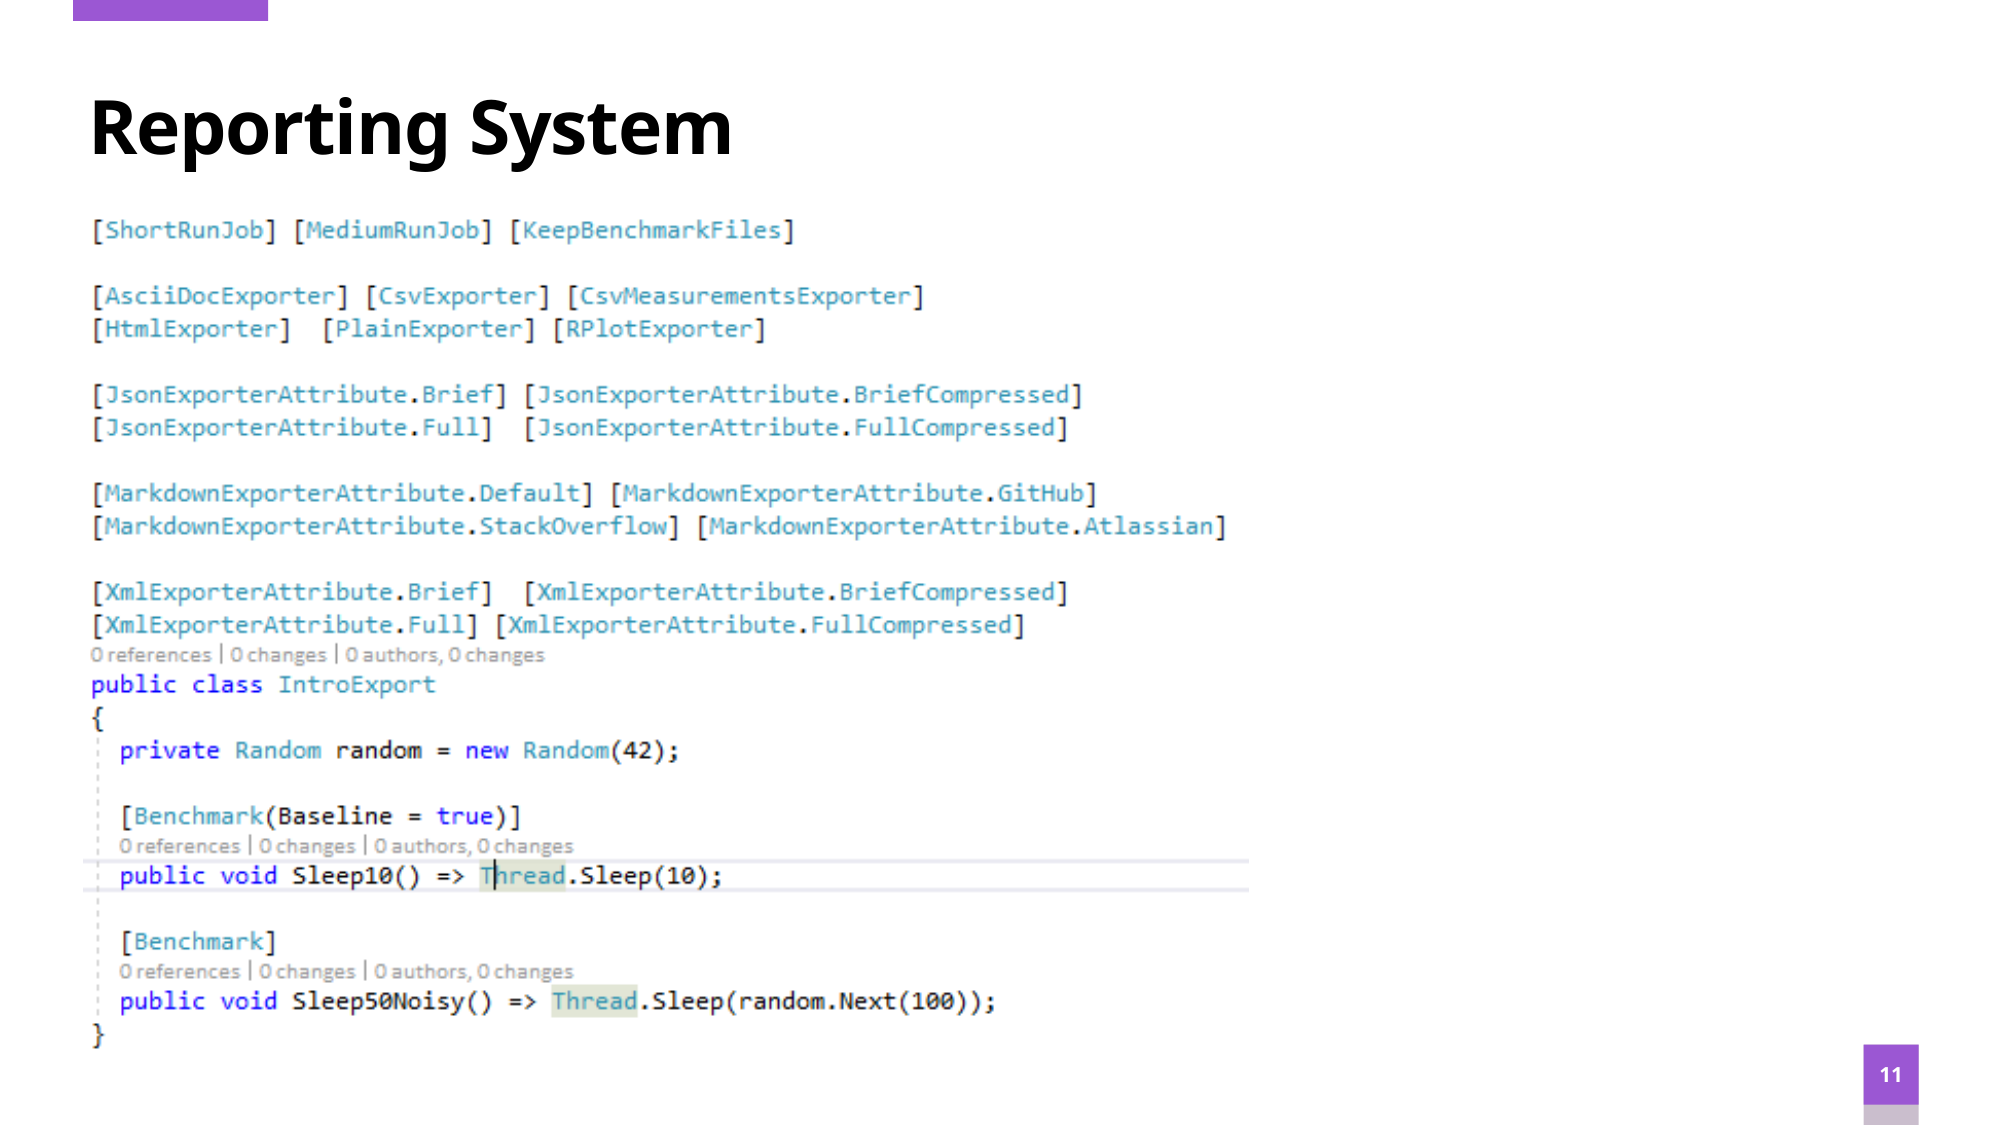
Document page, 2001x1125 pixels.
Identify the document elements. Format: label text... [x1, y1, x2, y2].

title Reporting System [73, 82, 1907, 179]
picture [83, 214, 1249, 1057]
